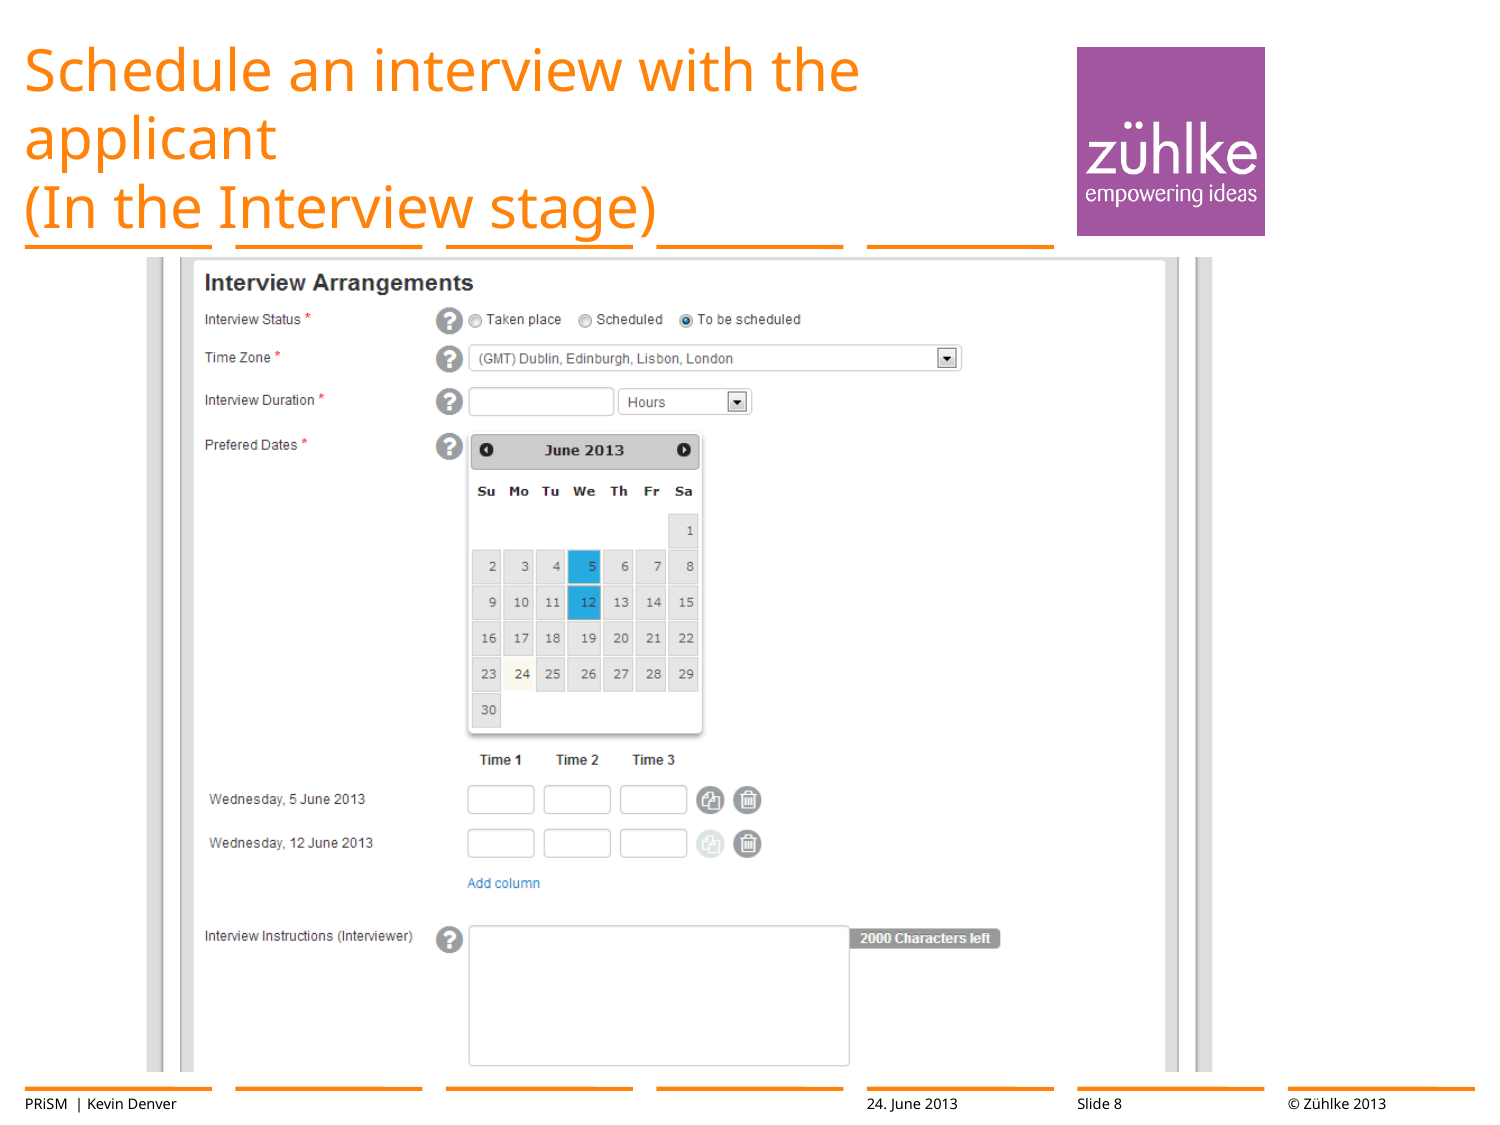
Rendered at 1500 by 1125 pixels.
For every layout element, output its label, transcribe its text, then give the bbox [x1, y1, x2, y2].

picture [141, 256, 1218, 1073]
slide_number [866, 1094, 1054, 1113]
footer PRiSM | Kevin Denver [24, 1094, 844, 1113]
picture [1077, 47, 1265, 236]
title Schedule an interview with the applicant (In the Interview stage) [24, 36, 1055, 236]
slide_number Slide 8 [1077, 1094, 1265, 1113]
